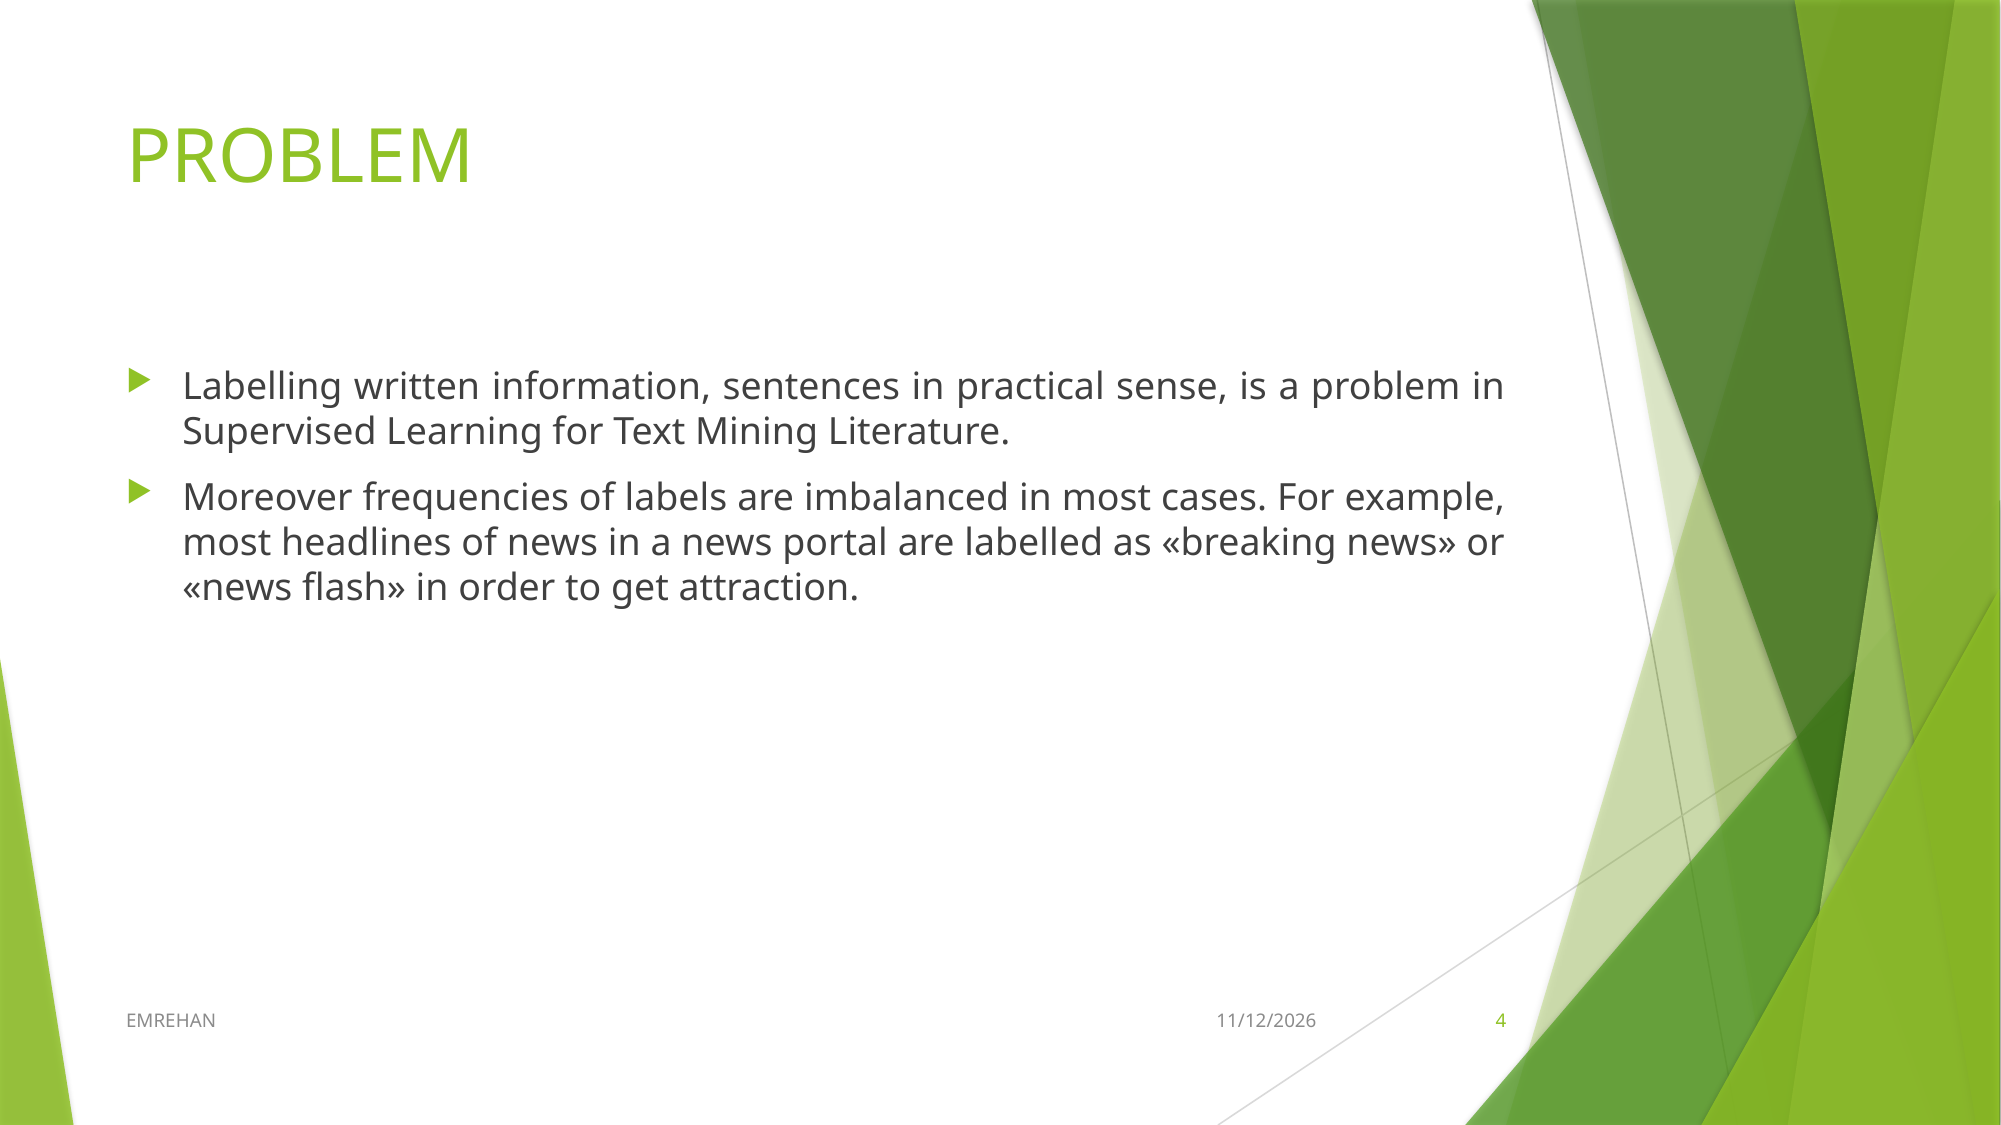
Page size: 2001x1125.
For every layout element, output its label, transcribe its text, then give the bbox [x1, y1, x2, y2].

list Labelling written information, sentences in practical sense, is a problem in Supervised Learning for Text Mining Literature. Moreover frequencies of labels are imbalanced in most cases. For example, most headlines of news in a news portal are labelled as «breaking news» or «news flash» in order to get attraction. [111, 354, 1522, 992]
slide_number 4 [1409, 991, 1522, 1051]
footer EMREHAN [111, 991, 1145, 1051]
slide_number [1181, 991, 1332, 1051]
title PROBLEM [111, 99, 1522, 317]
